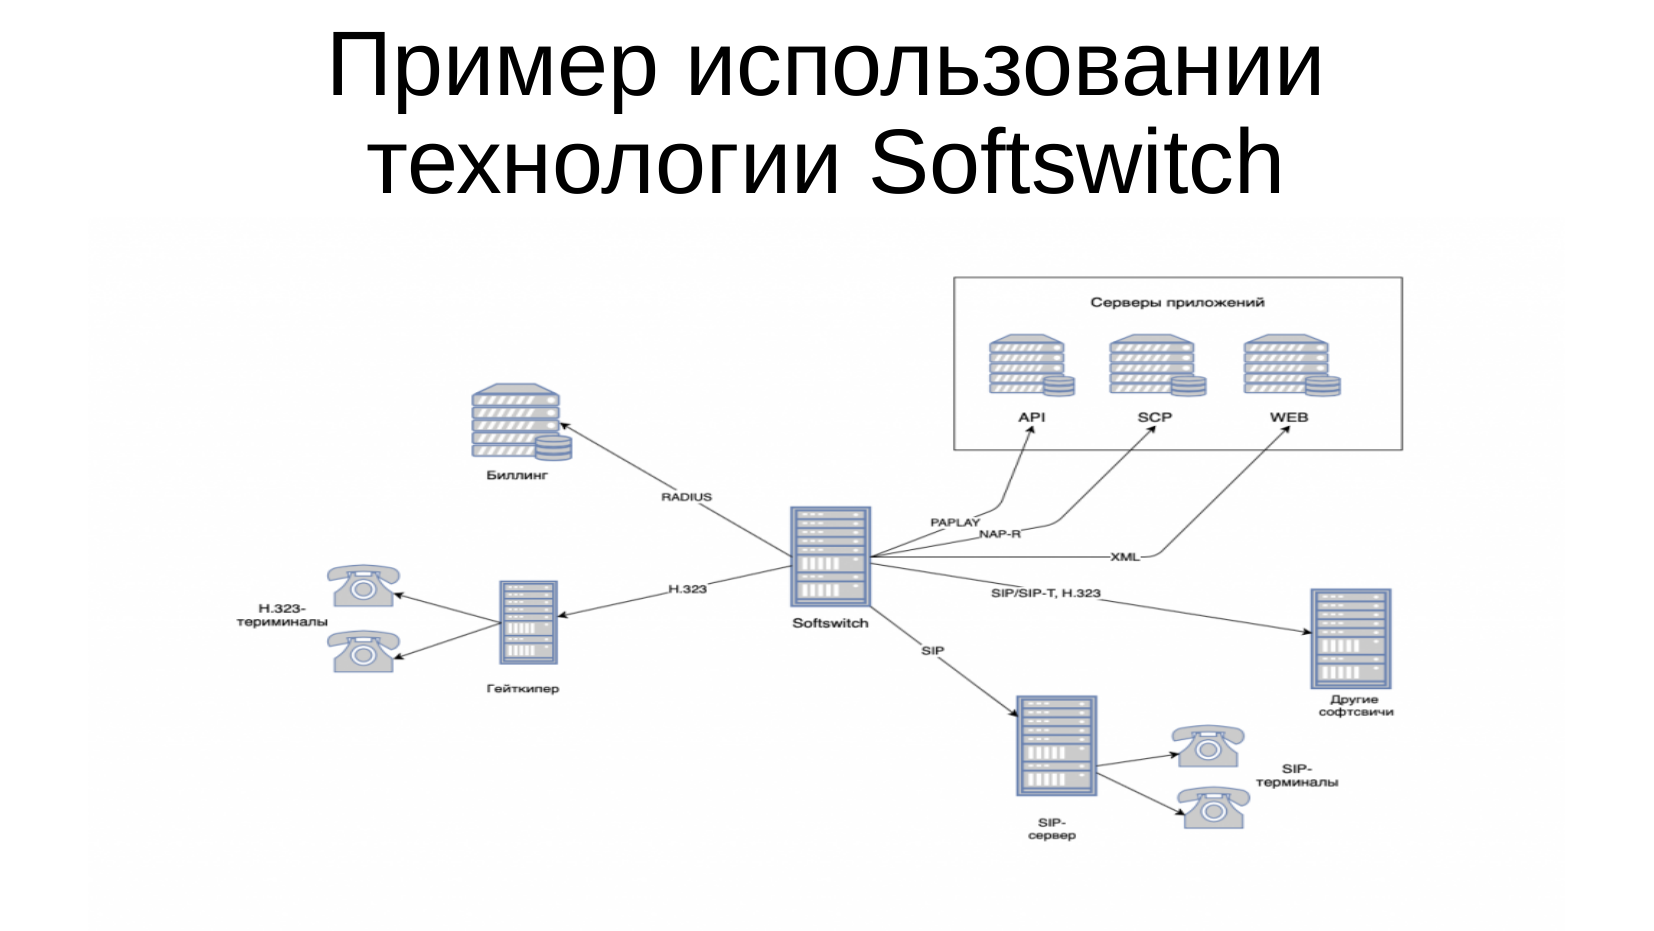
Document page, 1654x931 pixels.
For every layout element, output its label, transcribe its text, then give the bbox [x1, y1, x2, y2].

picture [88, 217, 1565, 931]
title Пример использовании технологии Softswitch [82, 12, 1571, 218]
